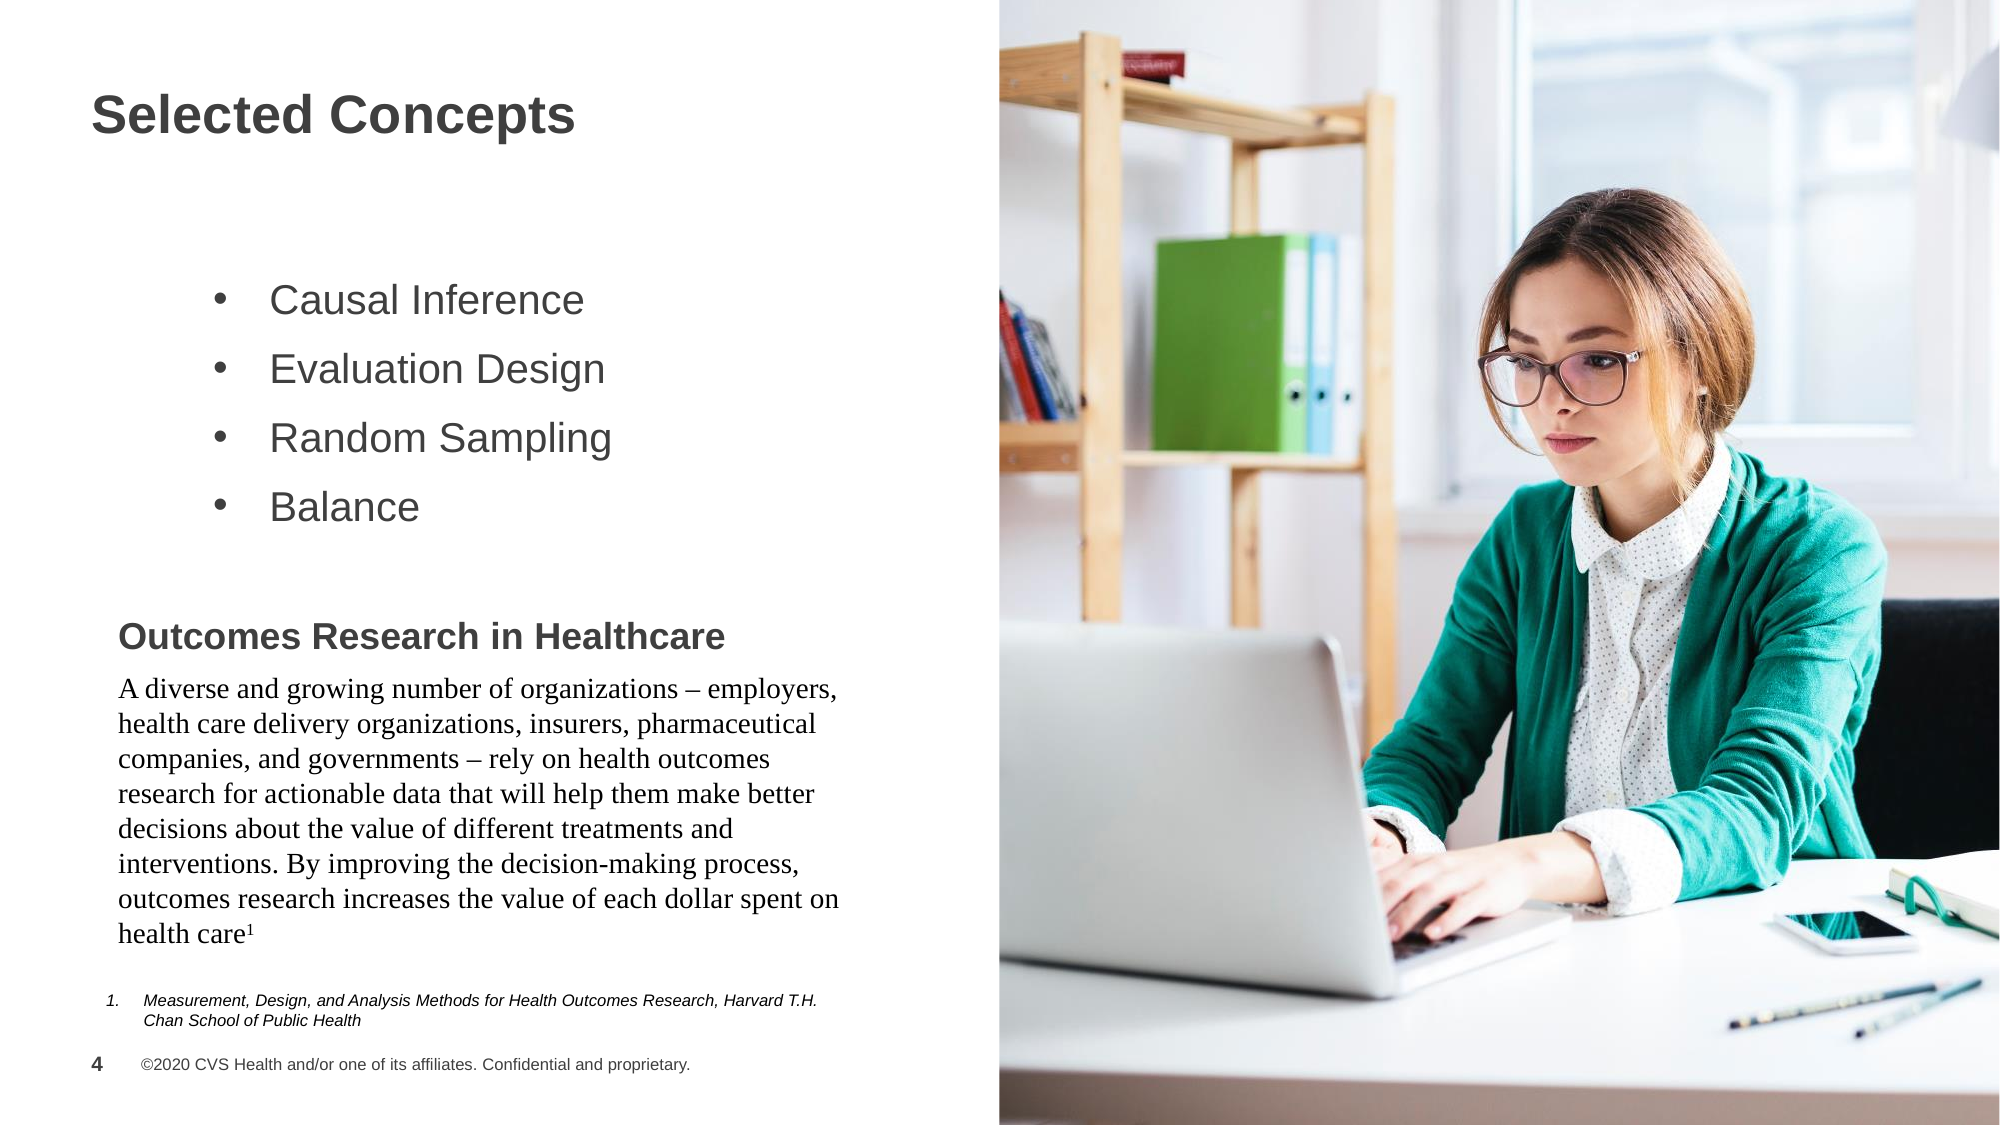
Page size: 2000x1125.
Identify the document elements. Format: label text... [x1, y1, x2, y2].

text_box Measurement, Design, and Analysis Methods for Health Outcomes Research, Harvard T.H. Chan School of Public Health [91, 982, 863, 1038]
title Selected Concepts [91, 86, 866, 204]
text_box Causal Inference Evaluation Design Random Sampling Balance [184, 213, 956, 914]
text_box Outcomes Research in Healthcare A diverse and growing number of organizations – employers, health care delivery organizations, insurers, pharmaceutical companies, and governments – rely on health outcomes research for actionable data that will help them make better decisions about the value of different treatments and interventions. By improving the decision-making process, outcomes research increases the value of each dollar spent on health care1 [103, 534, 875, 957]
picture [999, 0, 2000, 1125]
